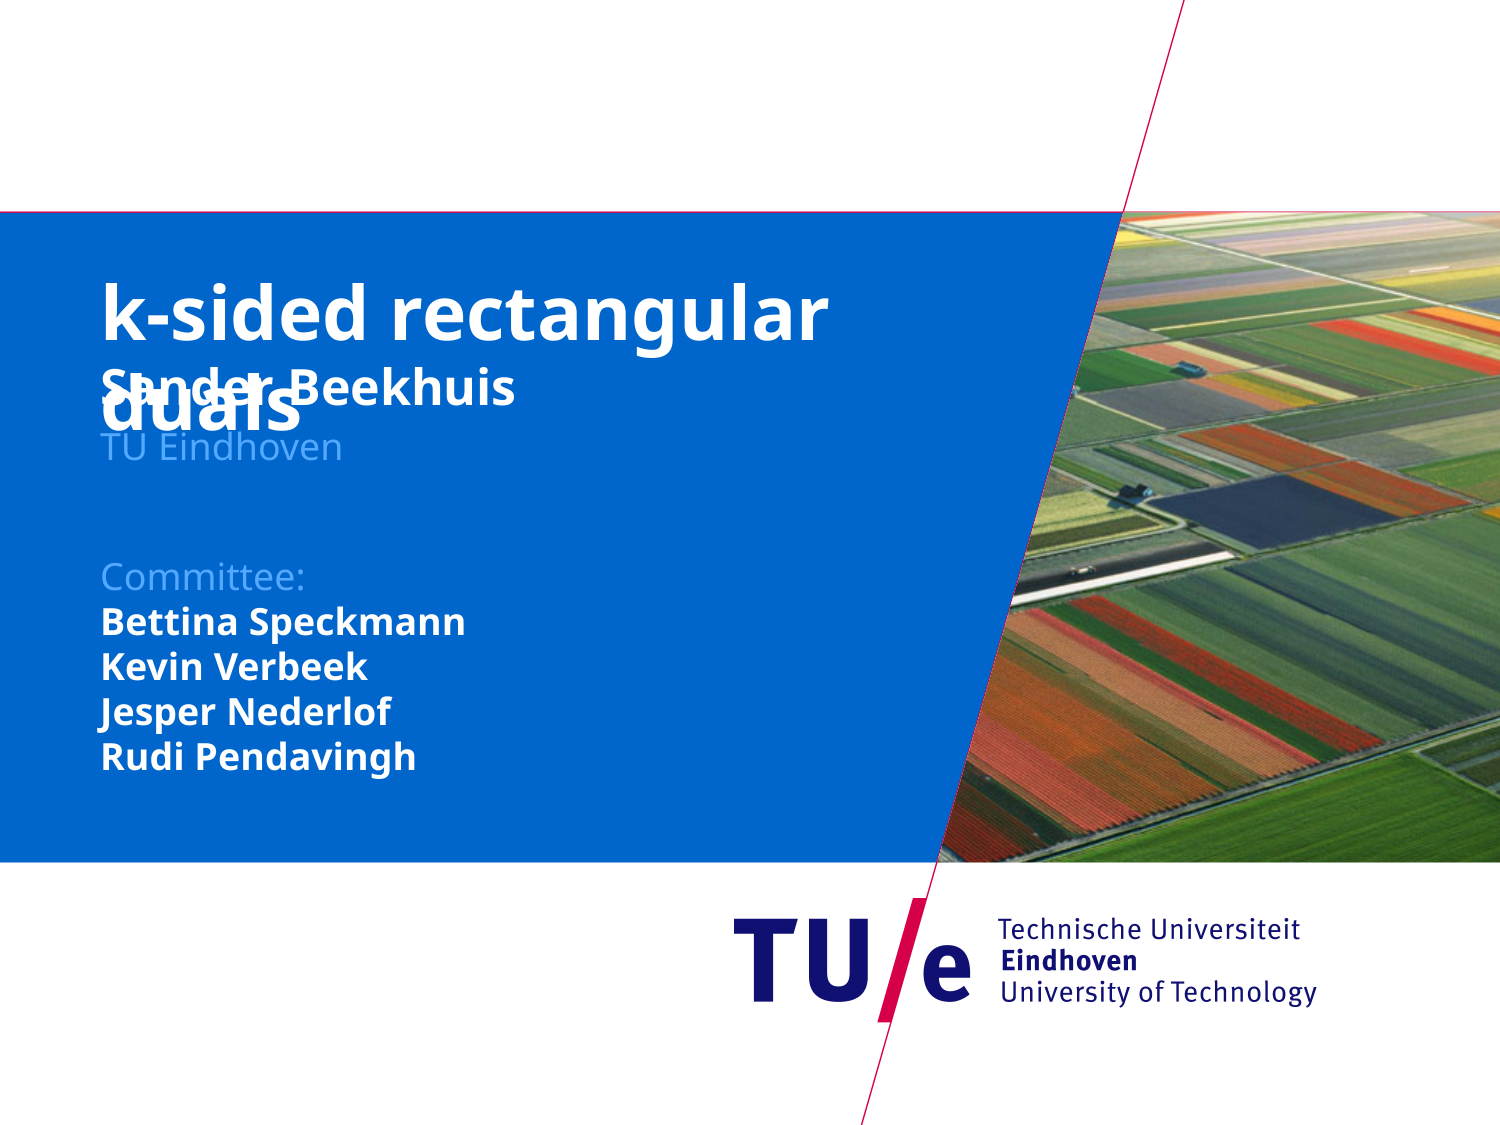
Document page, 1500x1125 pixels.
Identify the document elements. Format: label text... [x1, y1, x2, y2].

picture [0, 0, 1500, 1125]
subtitle Committee: Bettina Speckmann Kevin Verbeek Jesper Nederlof Rudi Pendavingh [100, 570, 904, 768]
text_box Sander Beekhuis TU Eindhoven [100, 355, 904, 570]
title k-sided rectangular duals [100, 265, 1022, 507]
